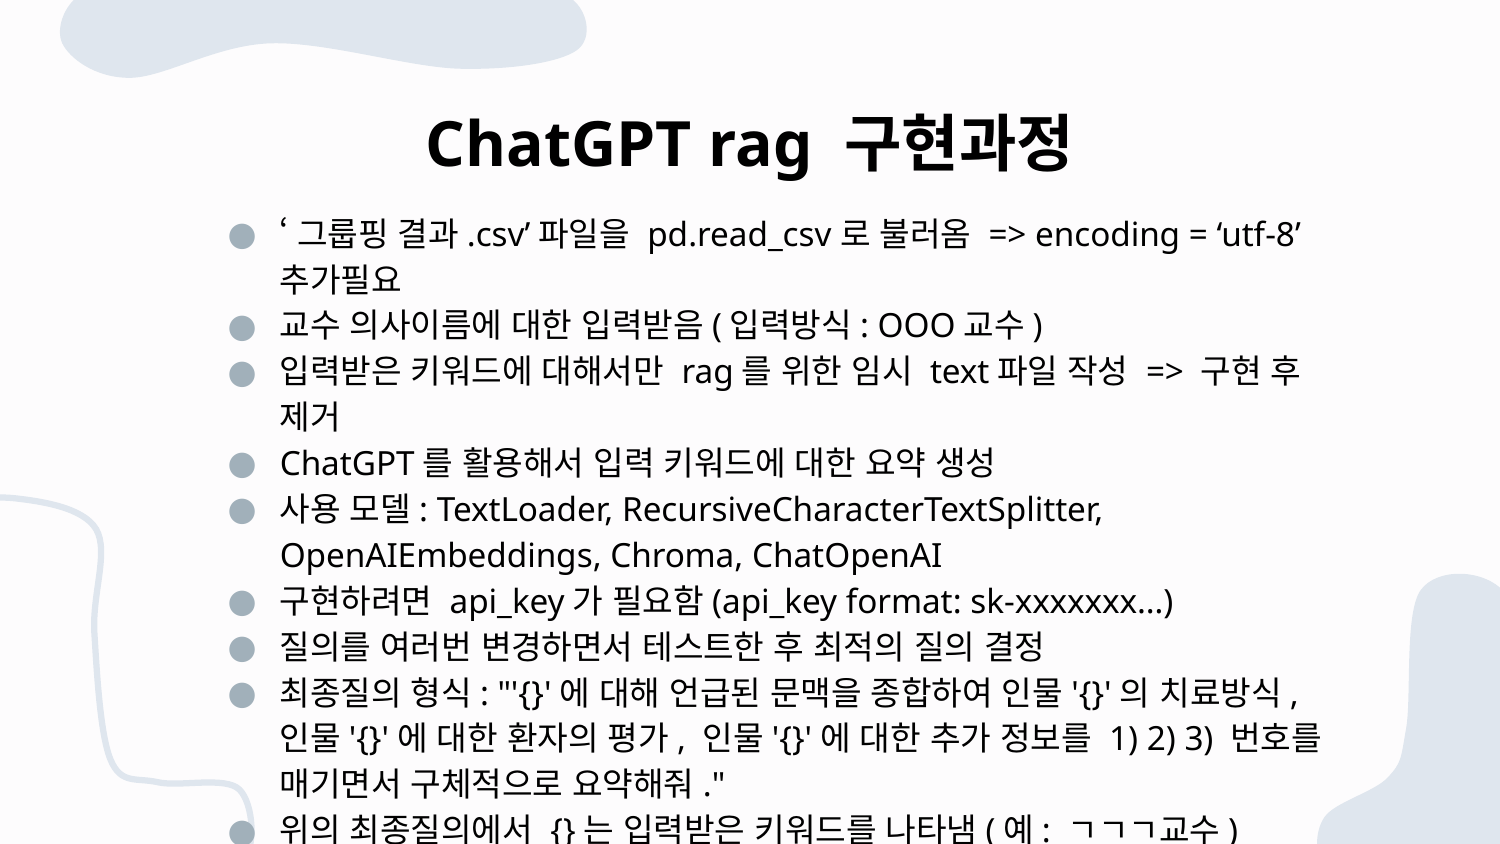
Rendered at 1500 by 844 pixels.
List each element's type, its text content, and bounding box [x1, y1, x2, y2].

title ChatGPT rag 구현과정 [118, 77, 1382, 192]
list ‘그룹핑 결과.csv’파일을 pd.read_csv로 불러옴 => encoding = ‘utf-8’추가필요 교수 의사이름에 대한 입력받음(입력방식: OOO교수) 입력받은 키워드에 대해서만 rag를 위한 임시 text파일 작성 => 구현 후 제거 ChatGPT를 활용해서 입력 키워드에 대한 요약 생성 사용 모델: TextLoader, RecursiveCharacterTextSplitter, OpenAIEmbeddings, Chroma, ChatOpenAI 구현하려면 api_key가 필요함(api_key format: sk-xxxxxxx…) 질의를 여러번 변경하면서 테스트한 후 최적의 질의 결정 최종질의 형식: "'{}'에 대해 언급된 문맥을 종합하여 인물'{}'의 치료방식, 인물'{}'에 대한 환자의 평가, 인물'{}'에 대한 추가 정보를 1) 2) 3) 번호를 매기면서 구체적으로 요약해줘." 위의 최종질의에서 {}는 입력받은 키워드를 나타냄(예: ㄱㄱㄱ교수) [189, 191, 1382, 844]
